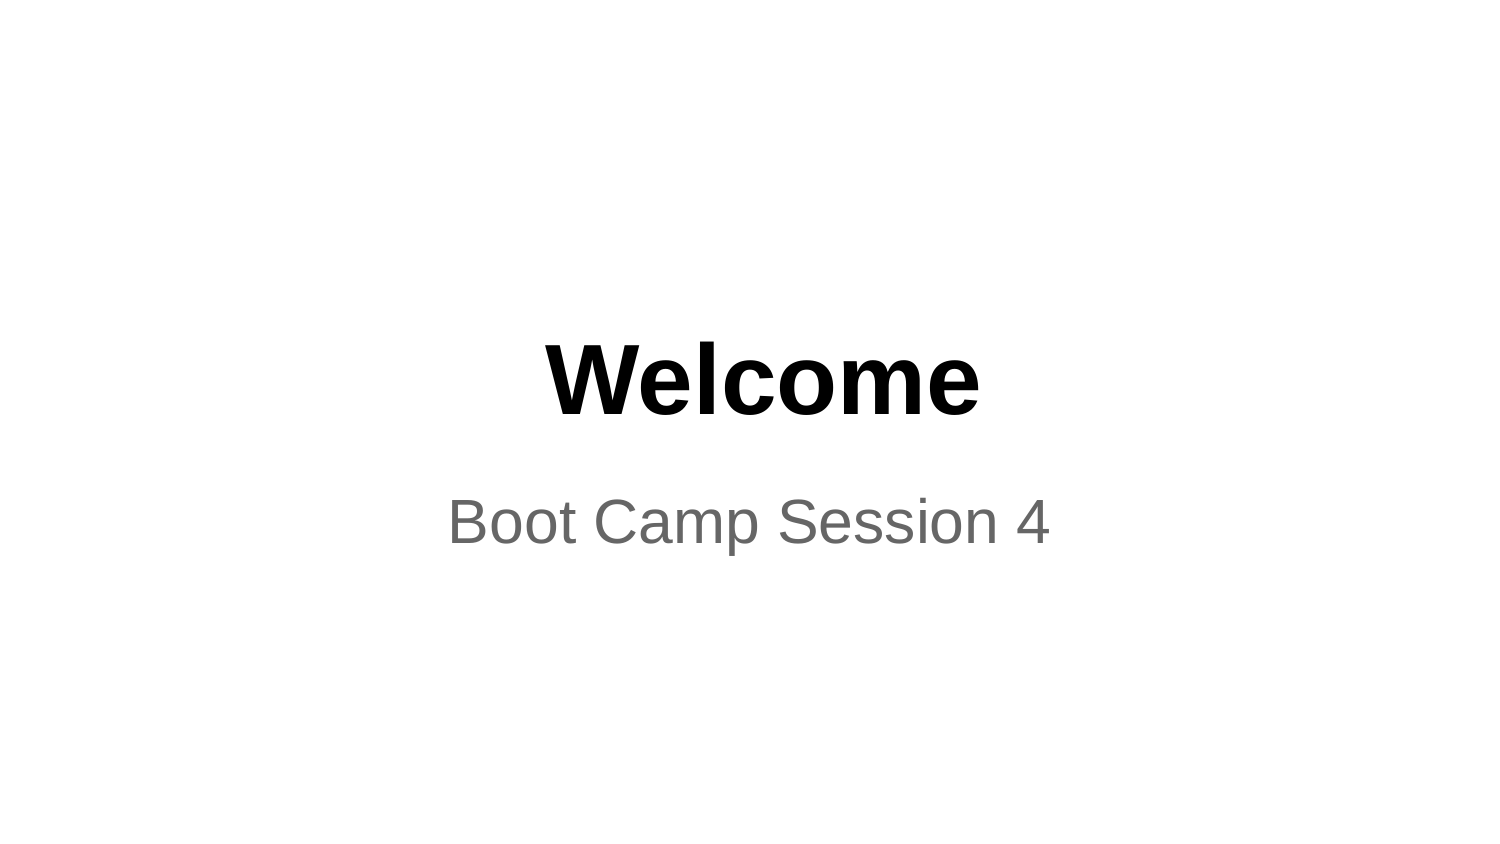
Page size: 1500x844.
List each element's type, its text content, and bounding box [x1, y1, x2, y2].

title Welcome [112, 259, 1388, 450]
subtitle Boot Camp Session 4 [112, 465, 1388, 595]
